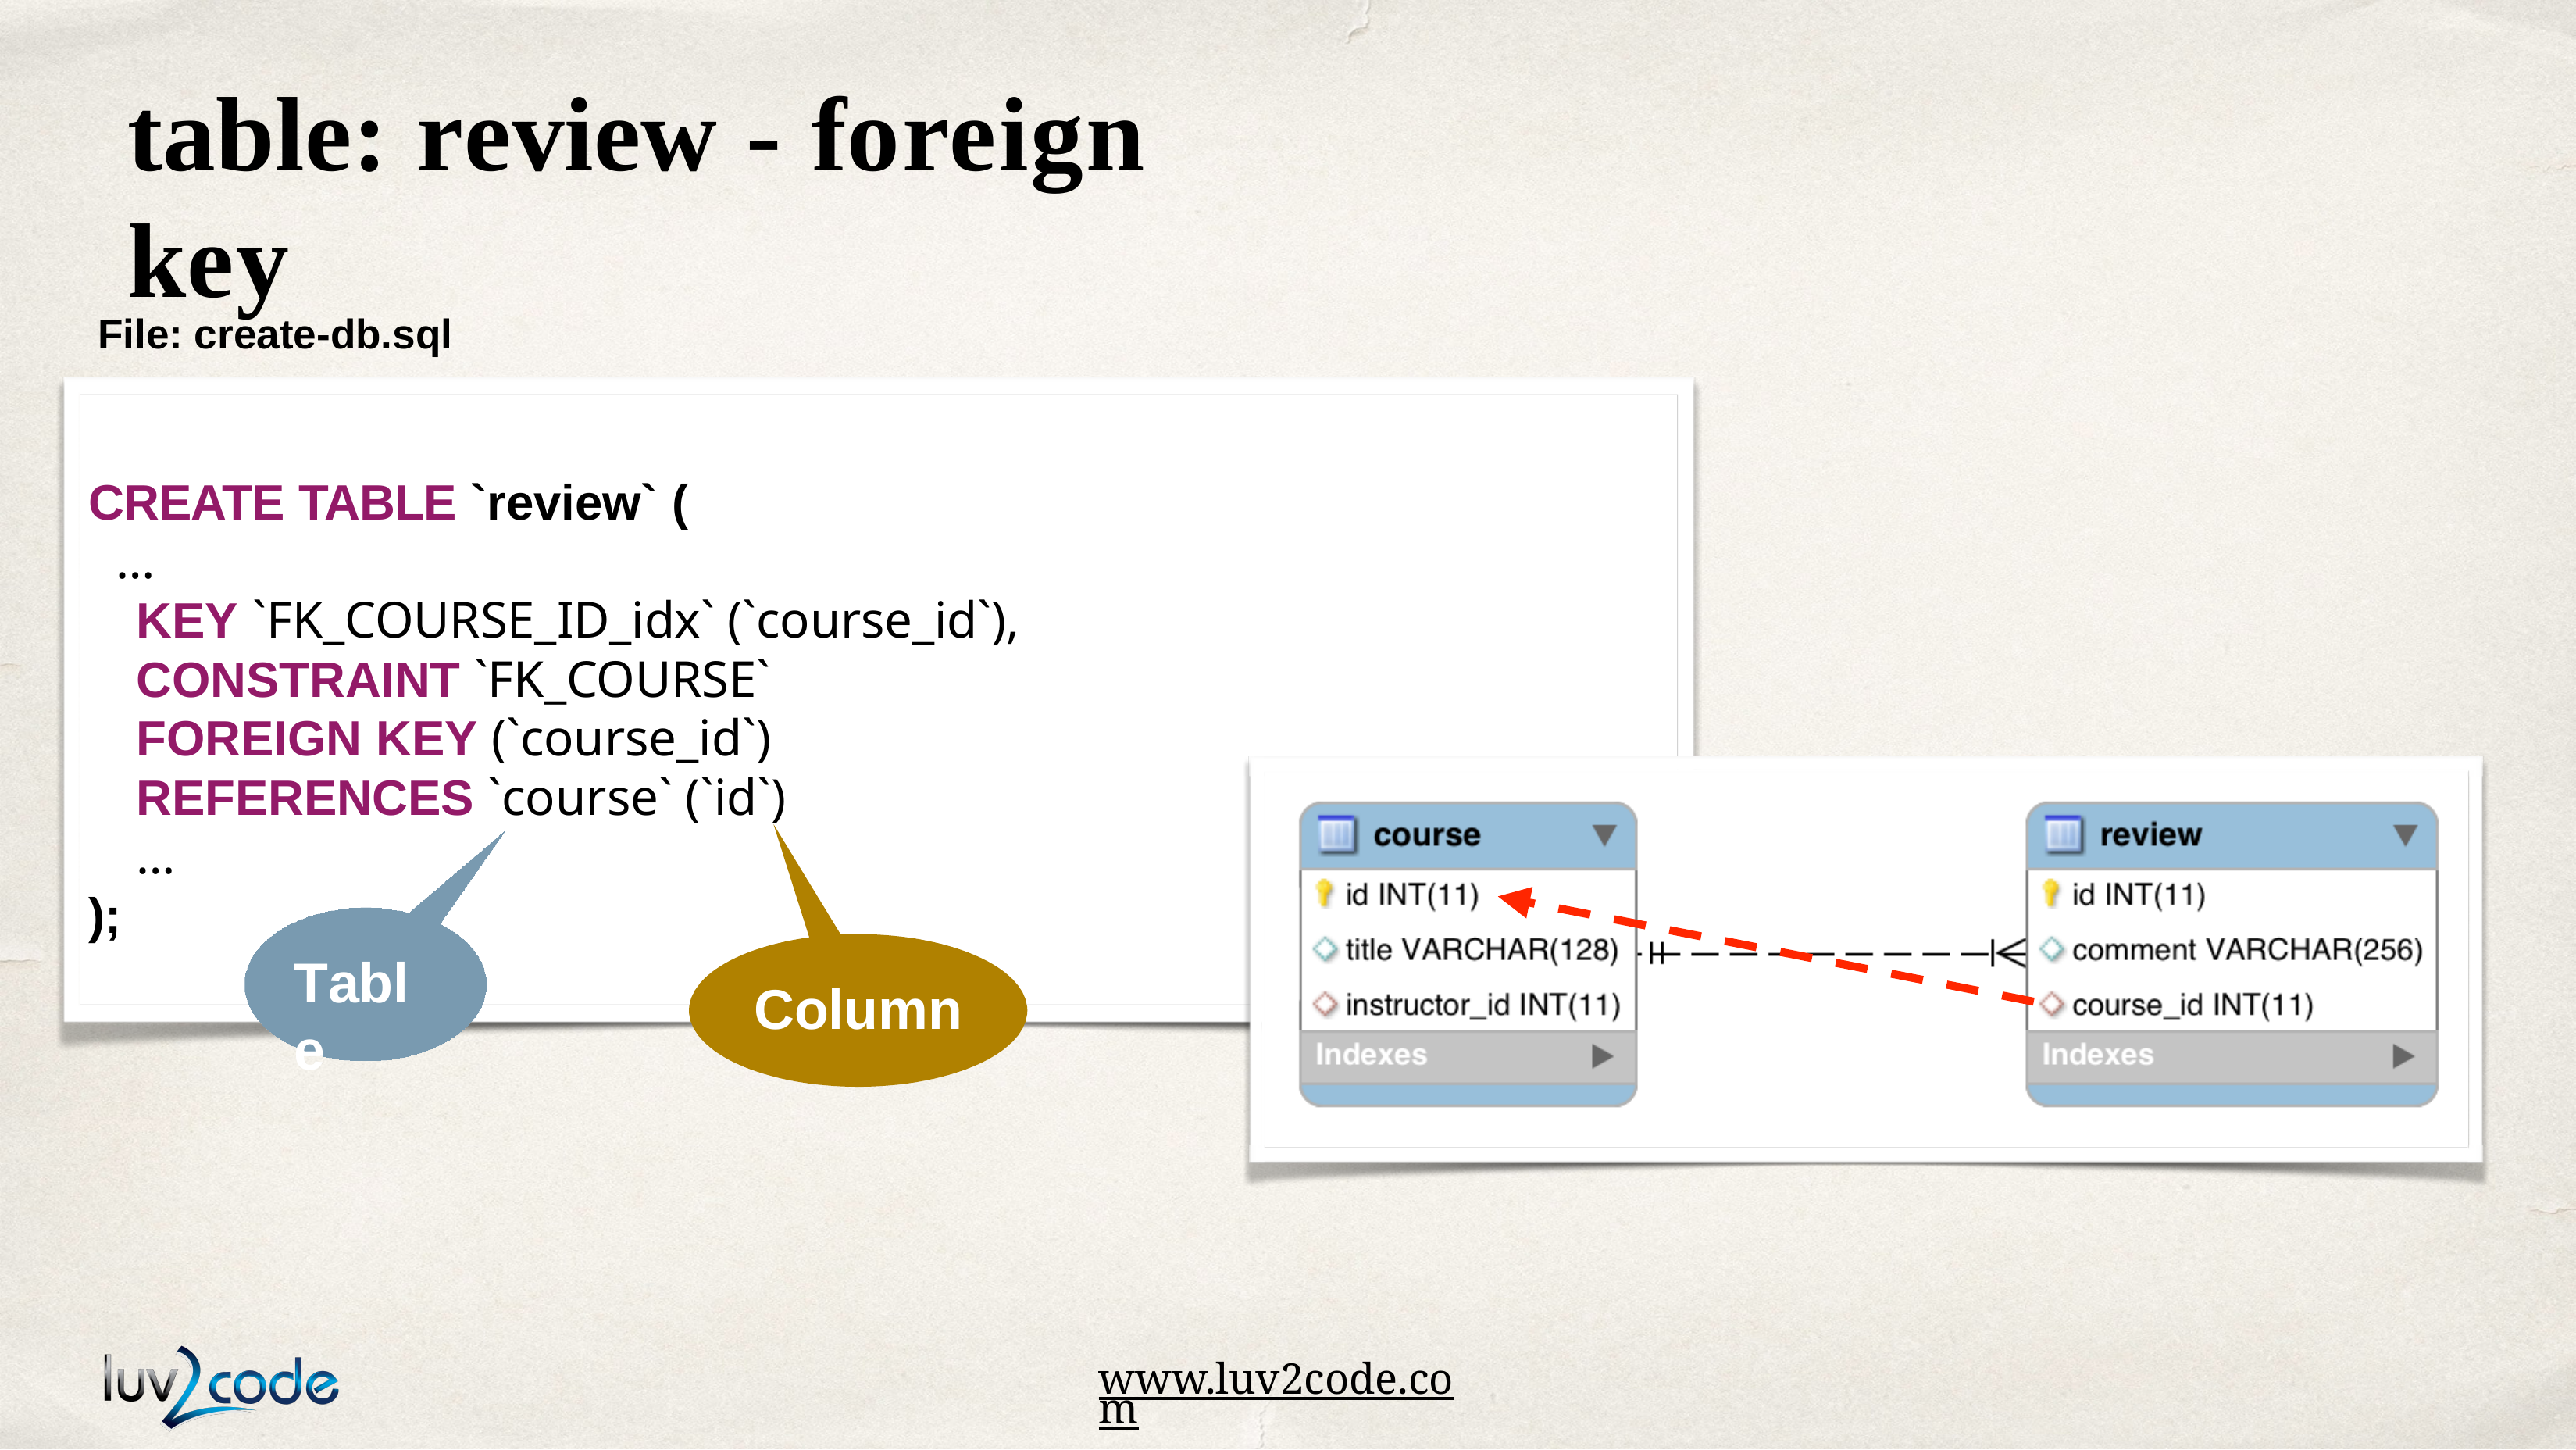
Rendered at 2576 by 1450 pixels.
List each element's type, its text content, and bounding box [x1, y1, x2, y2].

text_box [56, 377, 1702, 1053]
text_box www.luv2code.com [1097, 1363, 1479, 1410]
picture [0, 0, 2576, 1449]
title table: review - foreign key [126, 62, 1330, 319]
text_box File: create-db.sql CREATE TABLE `review` ( … KEY `FK_COURSE_ID_idx` (`course_id`), CONSTRAINT `FK_COURSE` FOREIGN KEY (`course_id`) REFERENCES `course` (`id`) … ); [87, 305, 1069, 374]
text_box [244, 756, 2489, 1188]
